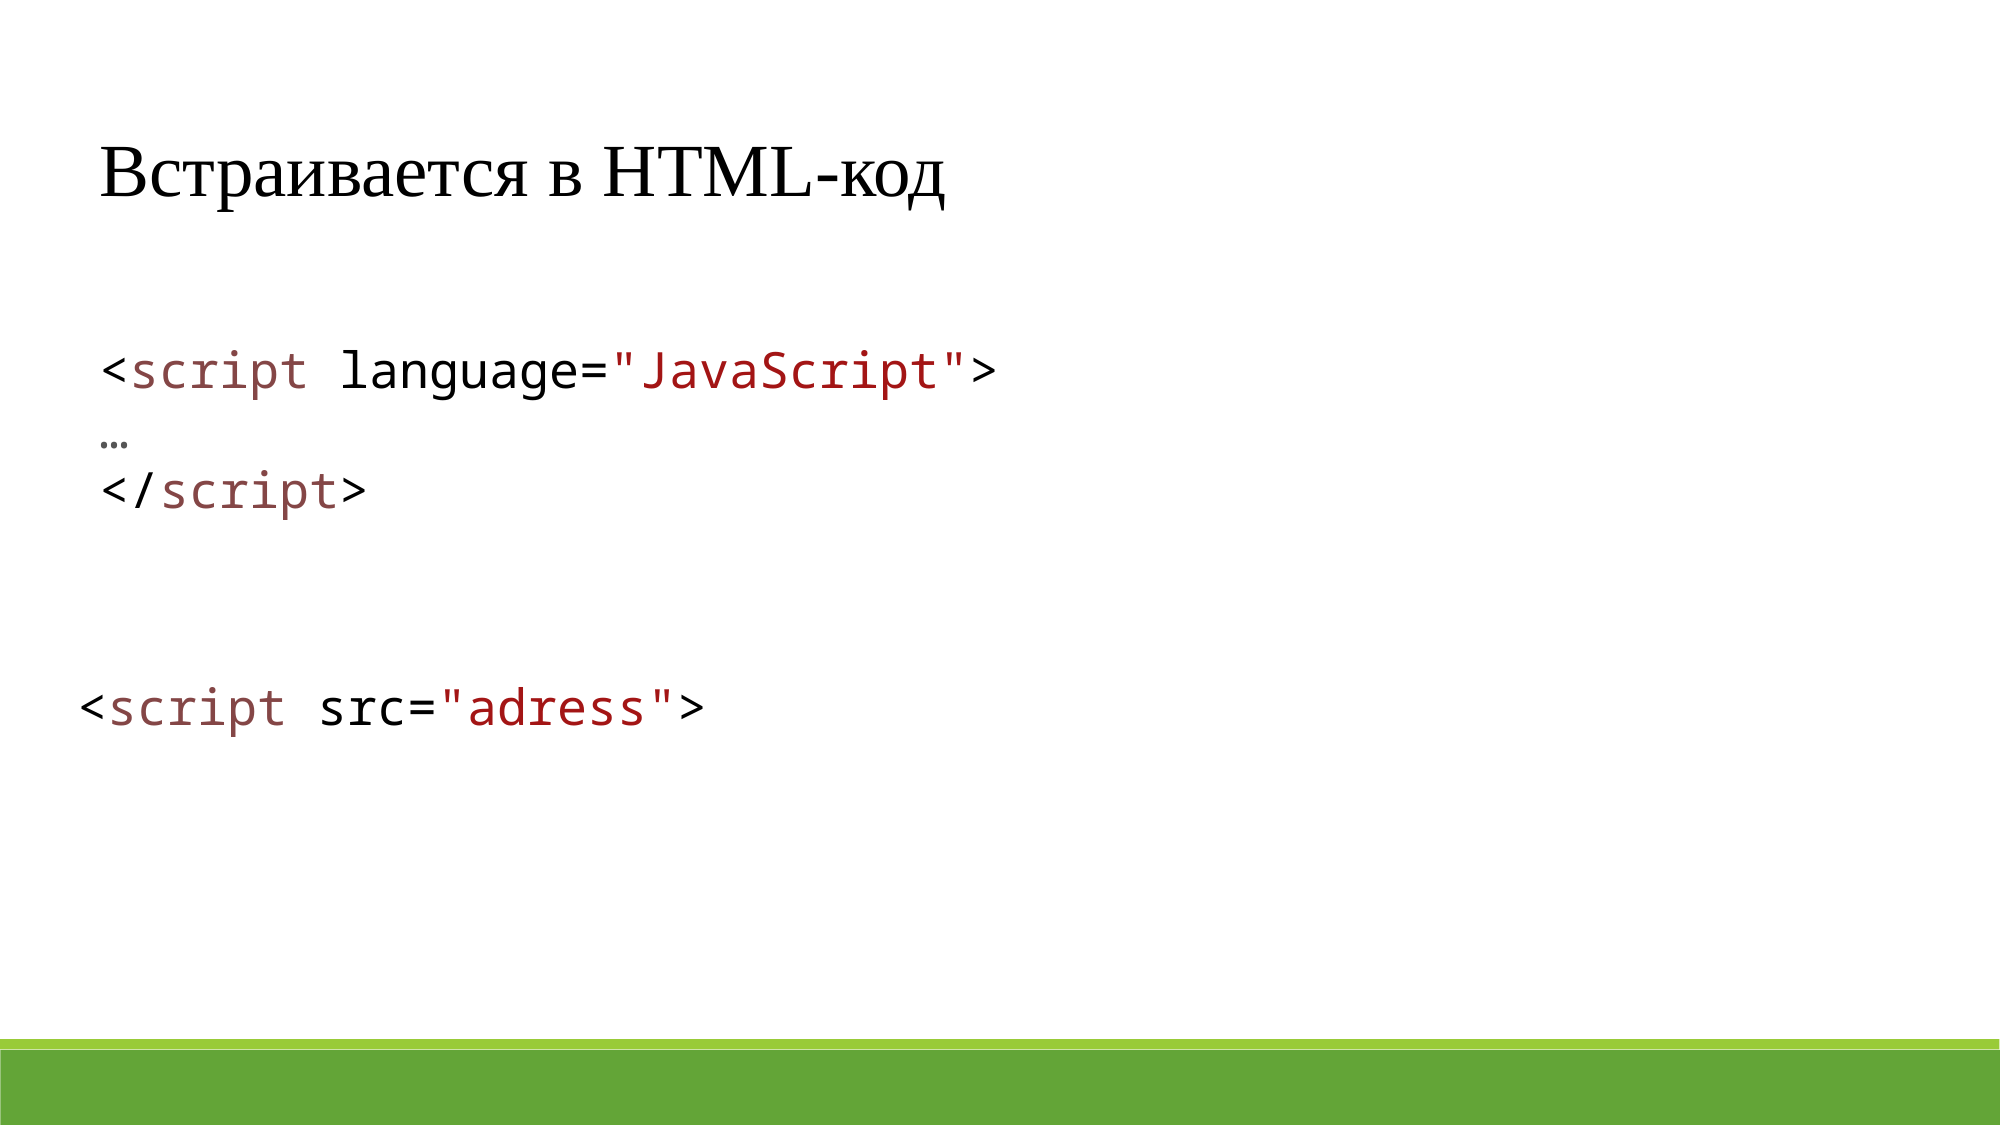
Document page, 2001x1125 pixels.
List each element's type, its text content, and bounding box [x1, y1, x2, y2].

text_box <script language="JavaScript"> … </script> [84, 271, 1288, 587]
text_box Встраивается в HTML-код [84, 69, 1916, 219]
text_box <script src="adress"> [62, 667, 723, 743]
